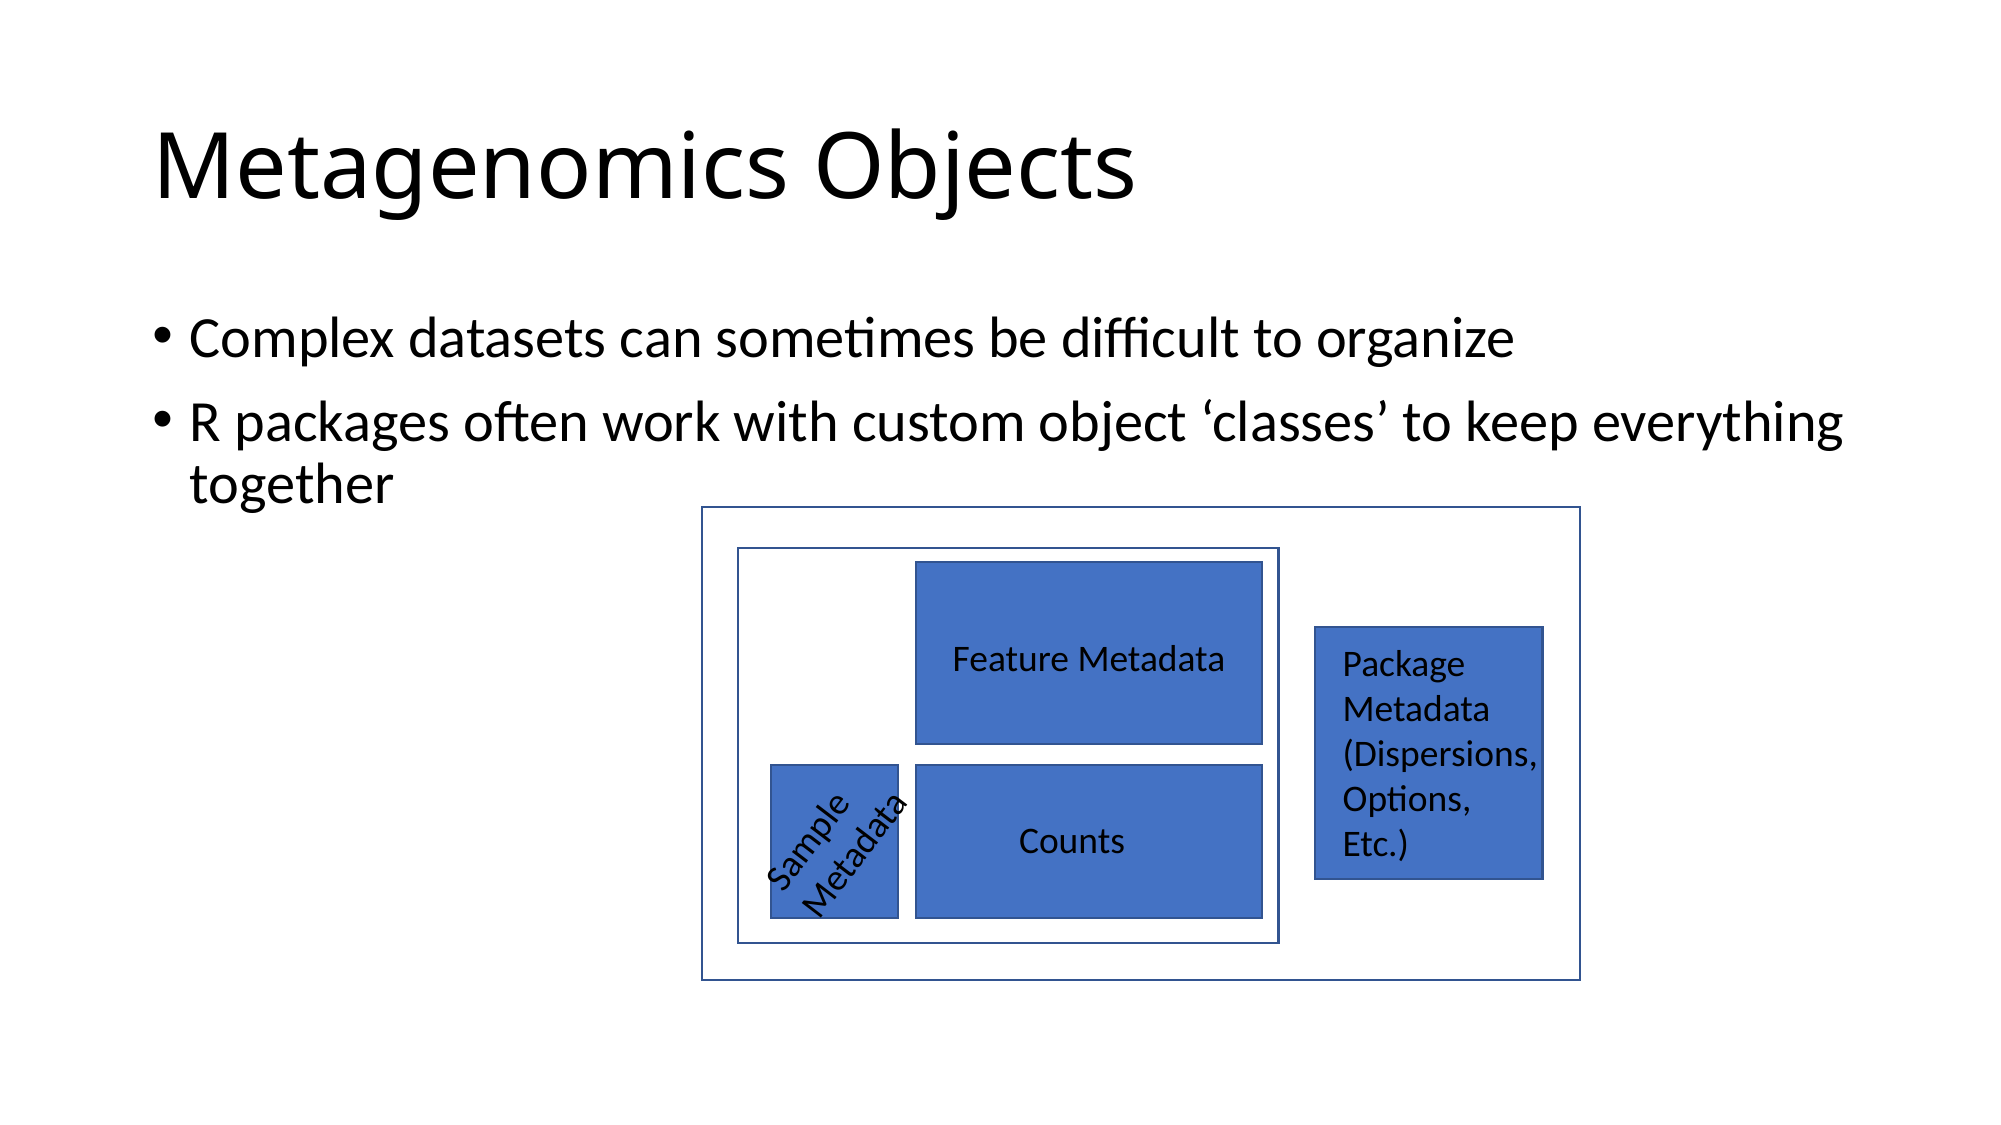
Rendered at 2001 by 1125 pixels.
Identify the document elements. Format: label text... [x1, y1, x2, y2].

title Metagenomics Objects [137, 59, 1863, 278]
text_box [701, 506, 1581, 981]
list Complex datasets can sometimes be difficult to organize R packages often work with custom object ‘classes’ to keep everything together [137, 299, 1863, 1014]
